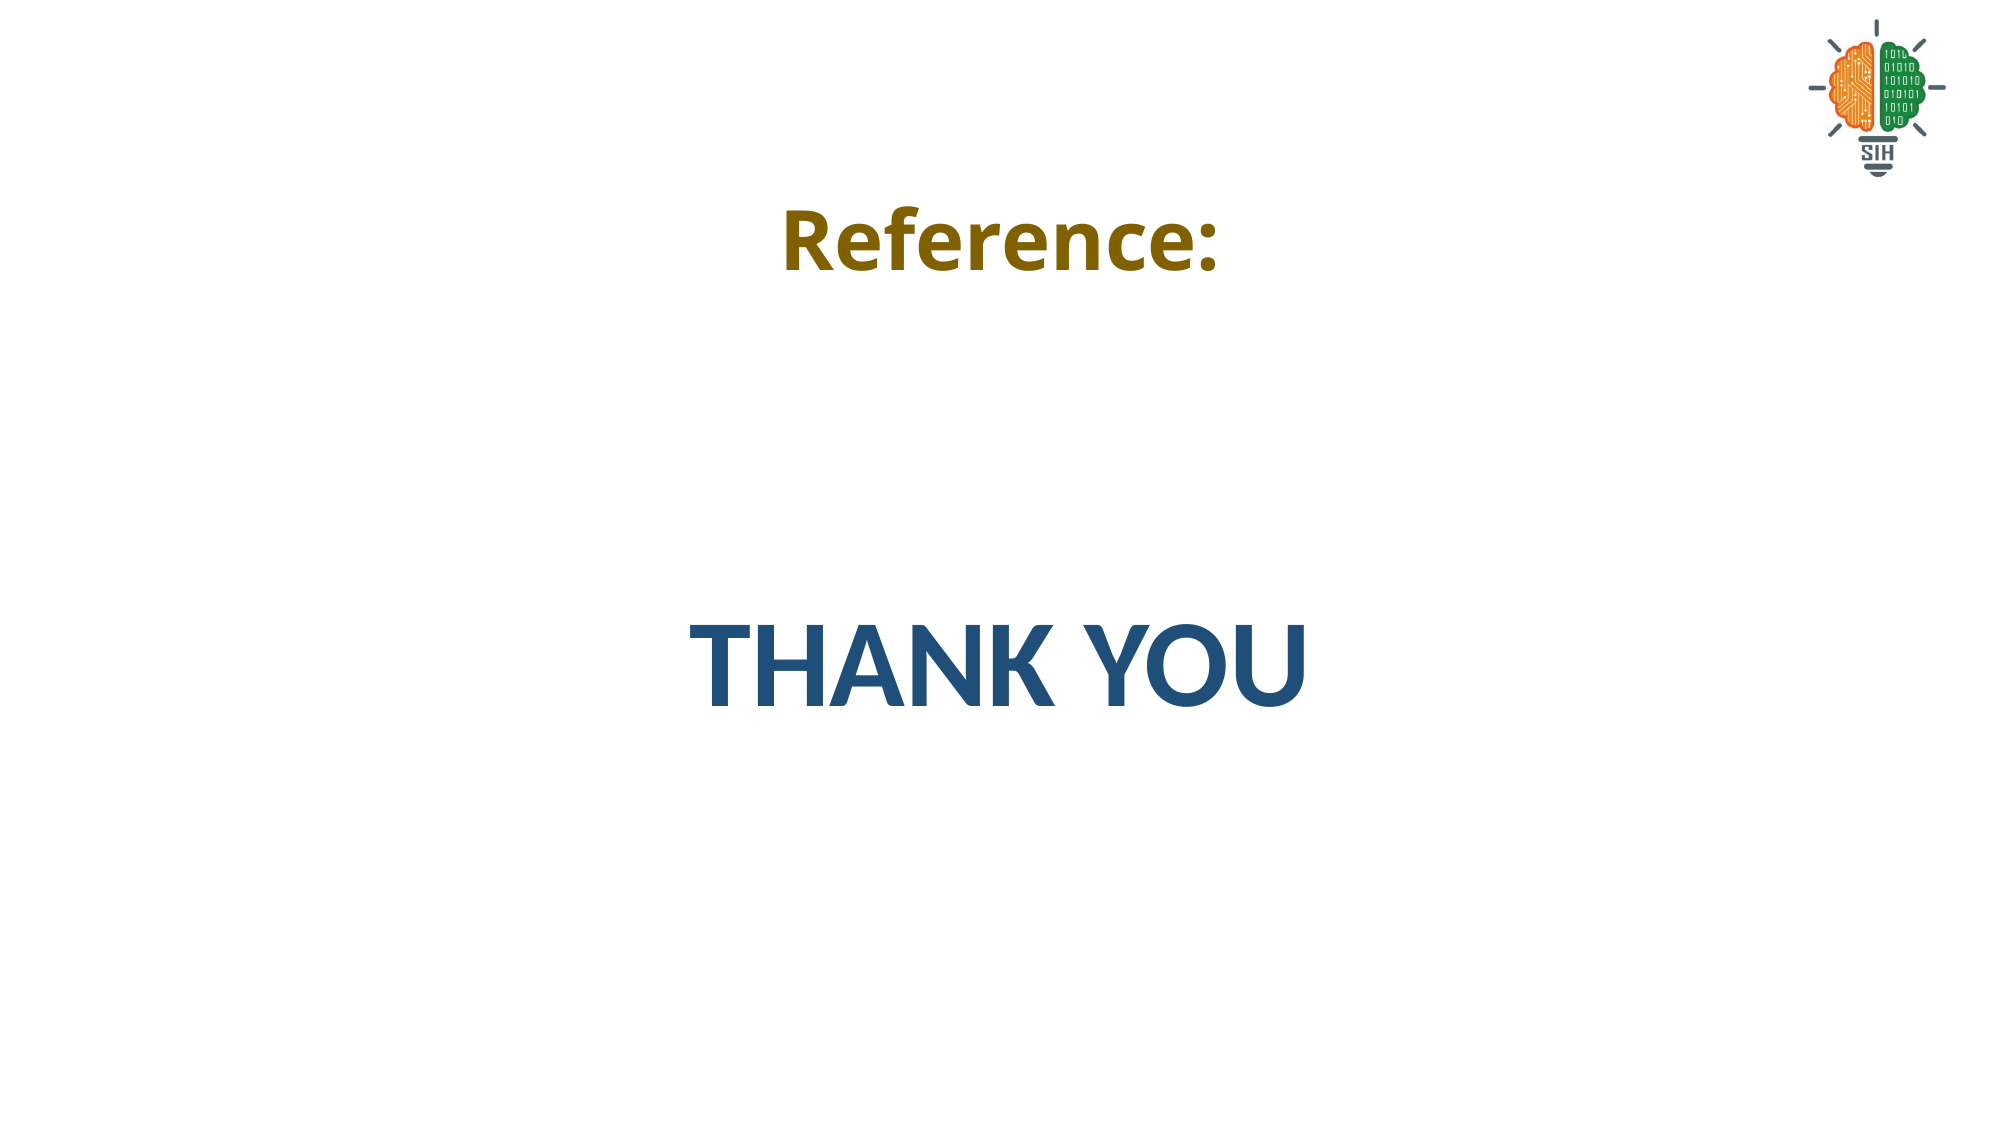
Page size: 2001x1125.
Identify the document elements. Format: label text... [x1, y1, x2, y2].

subtitle THANK YOU [249, 590, 1750, 863]
picture [1788, 6, 1972, 190]
title Reference: [249, 184, 1750, 576]
